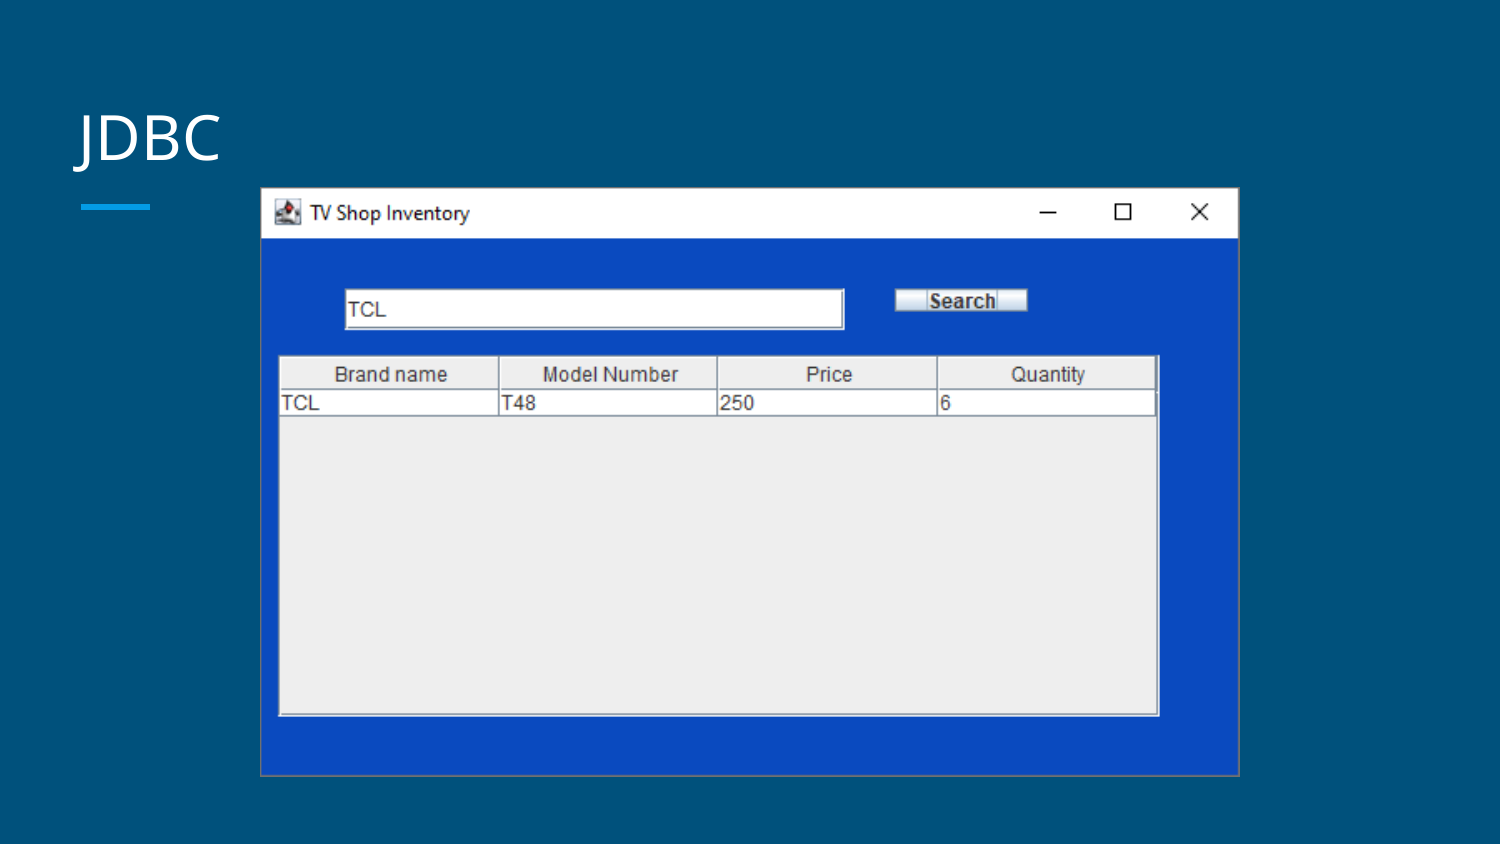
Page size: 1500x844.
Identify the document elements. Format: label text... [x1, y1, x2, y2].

picture [261, 188, 1239, 776]
title JDBC [63, 75, 1437, 188]
